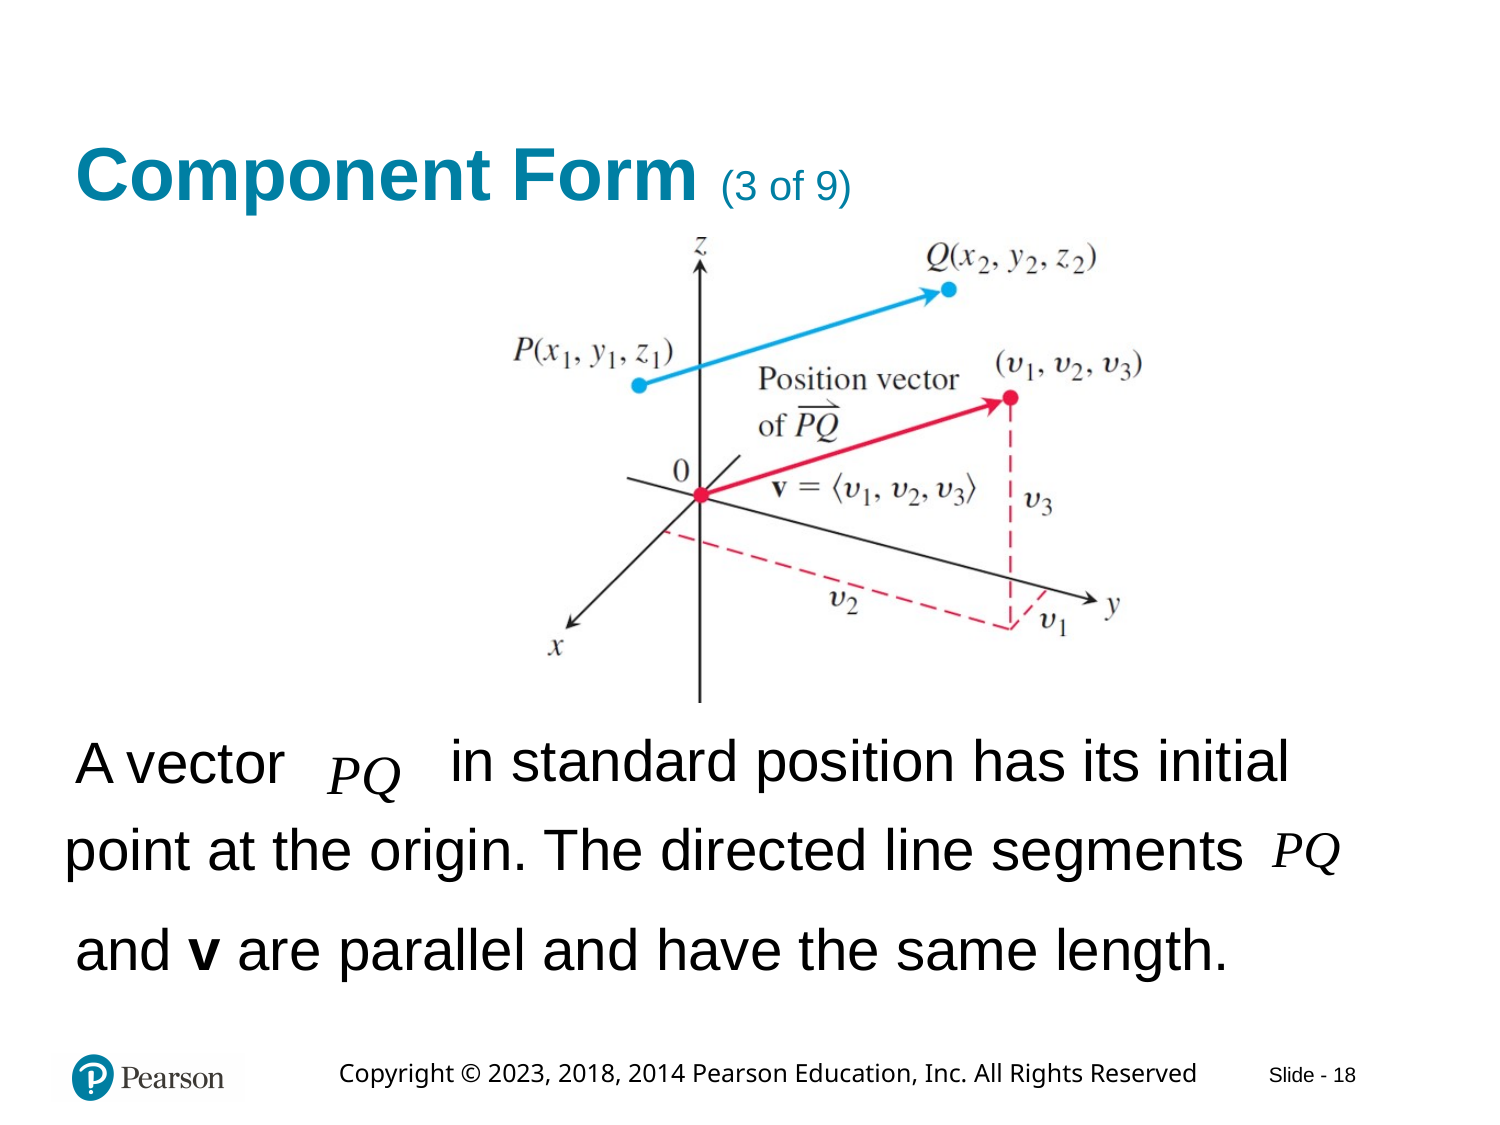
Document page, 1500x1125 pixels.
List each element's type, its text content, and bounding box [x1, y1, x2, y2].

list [512, 237, 1142, 704]
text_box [322, 735, 407, 813]
picture [51, 1053, 245, 1102]
list point at the origin. The directed line segments [64, 812, 1263, 890]
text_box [1267, 811, 1345, 884]
title Component Form (3 of 9) [75, 35, 1425, 216]
list in standard position has its initial [450, 722, 1325, 800]
list and v are parallel and have the same length. [75, 912, 1425, 985]
list A vector [75, 725, 300, 795]
